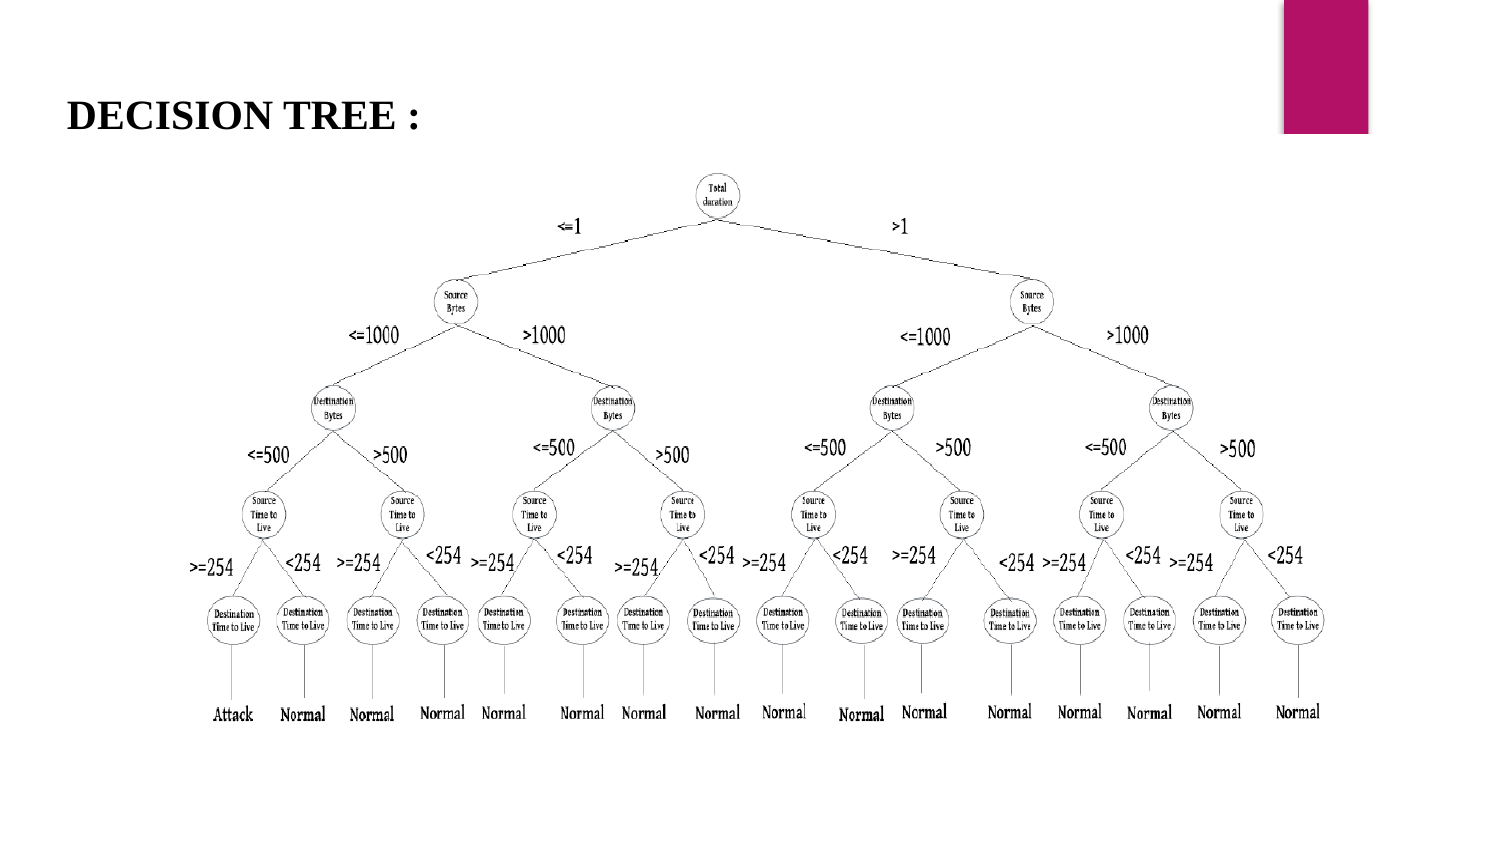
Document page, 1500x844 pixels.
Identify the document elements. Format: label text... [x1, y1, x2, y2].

text_box DECISION TREE : [52, 80, 447, 190]
picture [147, 134, 1427, 844]
